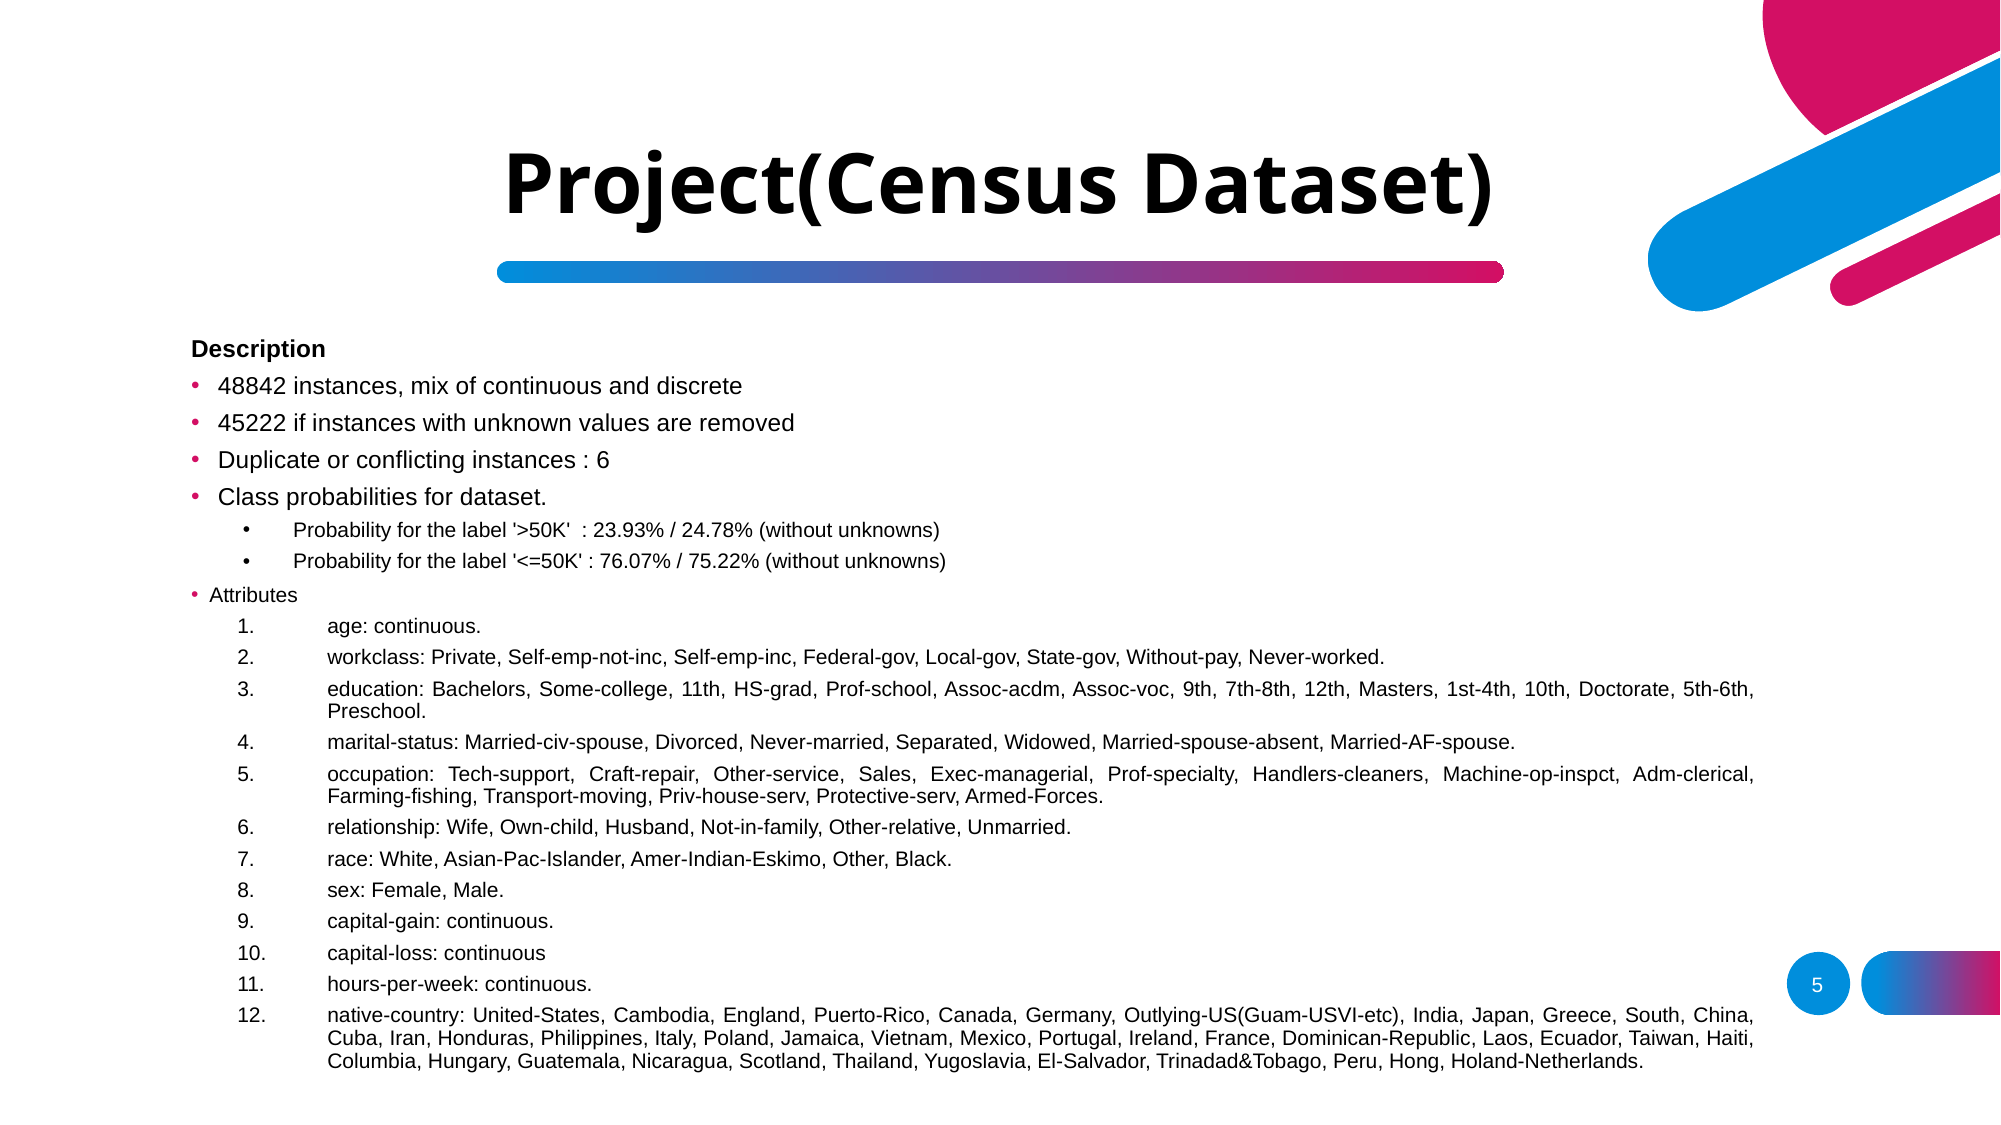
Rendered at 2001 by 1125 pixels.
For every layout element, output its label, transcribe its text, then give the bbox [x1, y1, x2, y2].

slide_number 5 [1772, 954, 1863, 1015]
title Project(Census Dataset) [136, 128, 1862, 240]
list Description 48842 instances, mix of continuous and discrete 45222 if instances with unknown values are removed Duplicate or conflicting instances : 6 Class probabilities for dataset. Probability for the label '>50K' : 23.93% / 24.78% (without unknowns) Probability for the label '<=50K' : 76.07% / 75.22% (without unknowns) Attributes age: continuous. workclass: Private, Self-emp-not-inc, Self-emp-inc, Federal-gov, Local-gov, State-gov, Without-pay, Never-worked. education: Bachelors, Some-college, 11th, HS-grad, Prof-school, Assoc-acdm, Assoc-voc, 9th, 7th-8th, 12th, Masters, 1st-4th, 10th, Doctorate, 5th-6th, Preschool. marital-status: Married-civ-spouse, Divorced, Never-married, Separated, Widowed, Married-spouse-absent, Married-AF-spouse. occupation: Tech-support, Craft-repair, Other-service, Sales, Exec-managerial, Prof-specialty, Handlers-cleaners, Machine-op-inspct, Adm-clerical, Farming-fishing, Transport-moving, Priv-house-serv, Protective-serv, Armed-Forces. relationship: Wife, Own-child, Husband, Not-in-family, Other-relative, Unmarried. race: White, Asian-Pac-Islander, Amer-Indian-Eskimo, Other, Black. sex: Female, Male. capital-gain: continuous. capital-loss: continuous hours-per-week: continuous. native-country: United-States, Cambodia, England, Puerto-Rico, Canada, Germany, Outlying-US(Guam-USVI-etc), India, Japan, Greece, South, China, Cuba, Iran, Honduras, Philippines, Italy, Poland, Jamaica, Vietnam, Mexico, Portugal, Ireland, France, Dominican-Republic, Laos, Ecuador, Taiwan, Haiti, Columbia, Hungary, Guatemala, Nicaragua, Scotland, Thailand, Yugoslavia, El-Salvador, Trinadad&Tobago, Peru, Hong, Holand-Netherlands. [176, 329, 1773, 1084]
